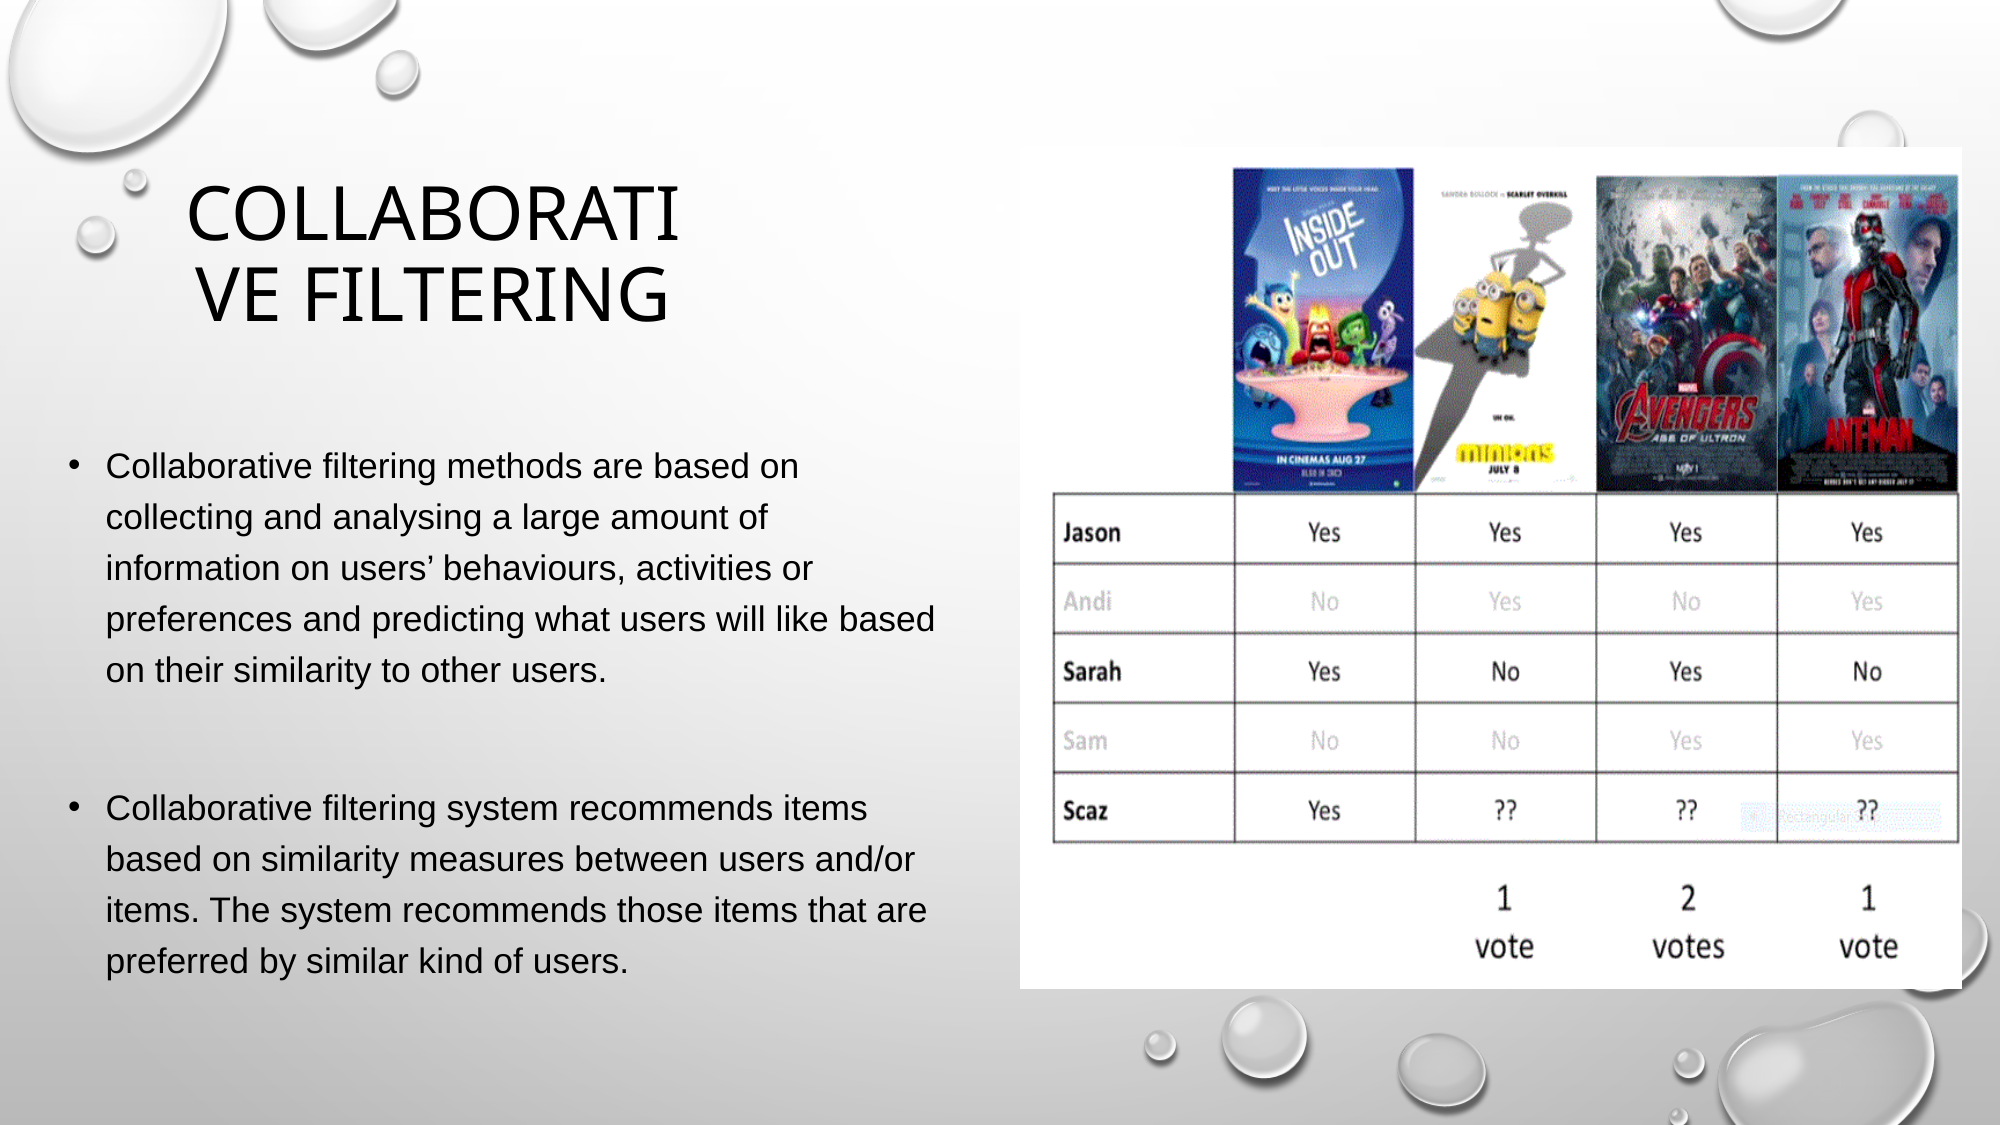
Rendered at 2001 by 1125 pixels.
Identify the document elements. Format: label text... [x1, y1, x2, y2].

picture [0, 0, 2000, 1125]
title Collaborative filtering [152, 148, 714, 365]
list Collaborative filtering methods are based on collecting and analysing a large amount of information on users’ behaviours, activities or preferences and predicting what users will like based on their similarity to other users. Collaborative filtering system recommends items based on similarity measures between users and/or items. The system recommends those items that are preferred by similar kind of users. [53, 427, 968, 989]
